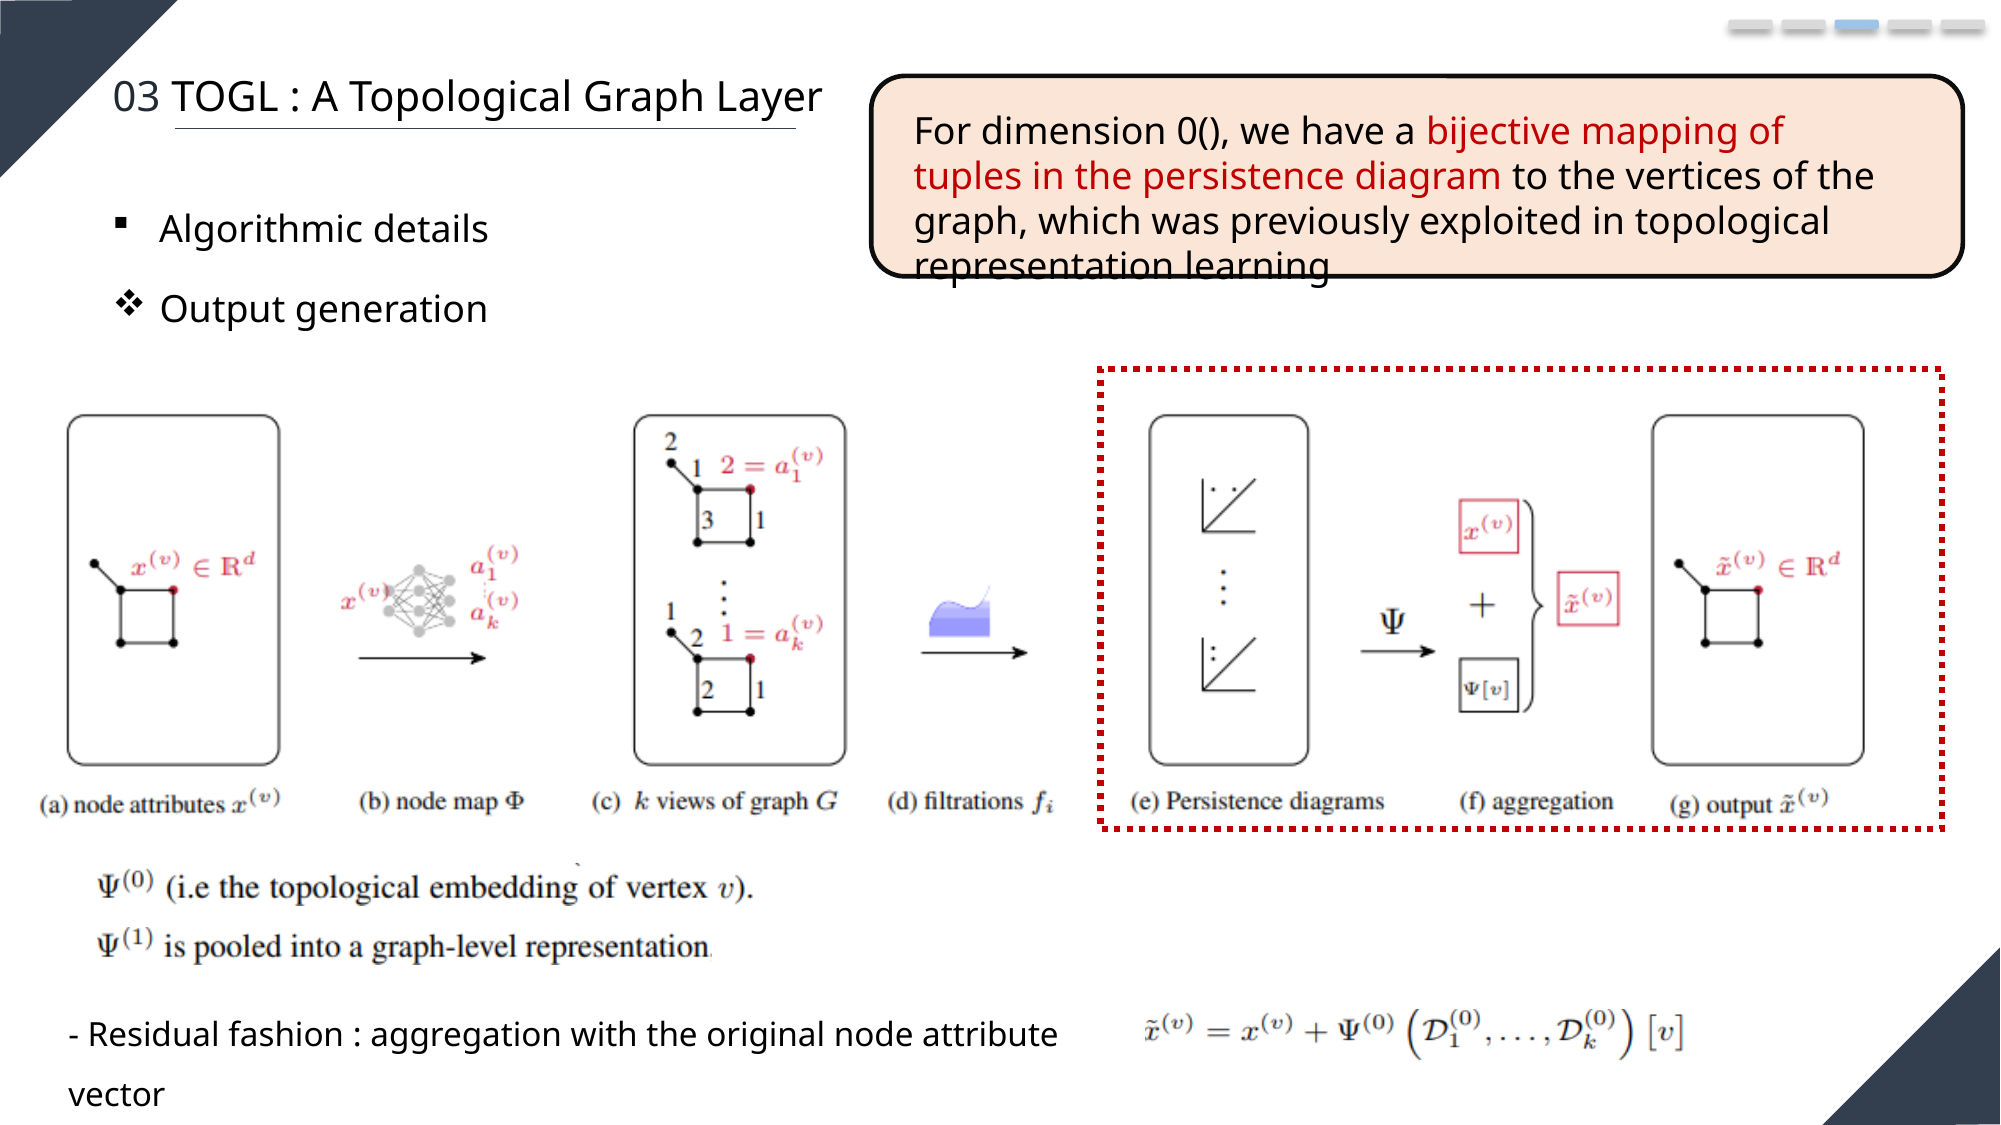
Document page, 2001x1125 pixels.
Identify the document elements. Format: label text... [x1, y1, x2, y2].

text_box [1940, 19, 1985, 30]
picture [97, 863, 756, 906]
picture [1145, 1009, 1688, 1064]
text_box [1728, 19, 1773, 30]
text_box [870, 74, 1964, 278]
text_box [1887, 19, 1932, 30]
text_box [1834, 19, 1879, 30]
text_box Output generation [98, 277, 1101, 337]
text_box [1781, 19, 1826, 30]
text_box [1822, 947, 2000, 1125]
text_box 03 TOGL : A Topological Graph Layer [98, 61, 850, 127]
text_box Algorithmic details [97, 175, 961, 258]
picture [97, 927, 712, 965]
picture [5, 345, 1963, 856]
text_box [0, 0, 178, 178]
